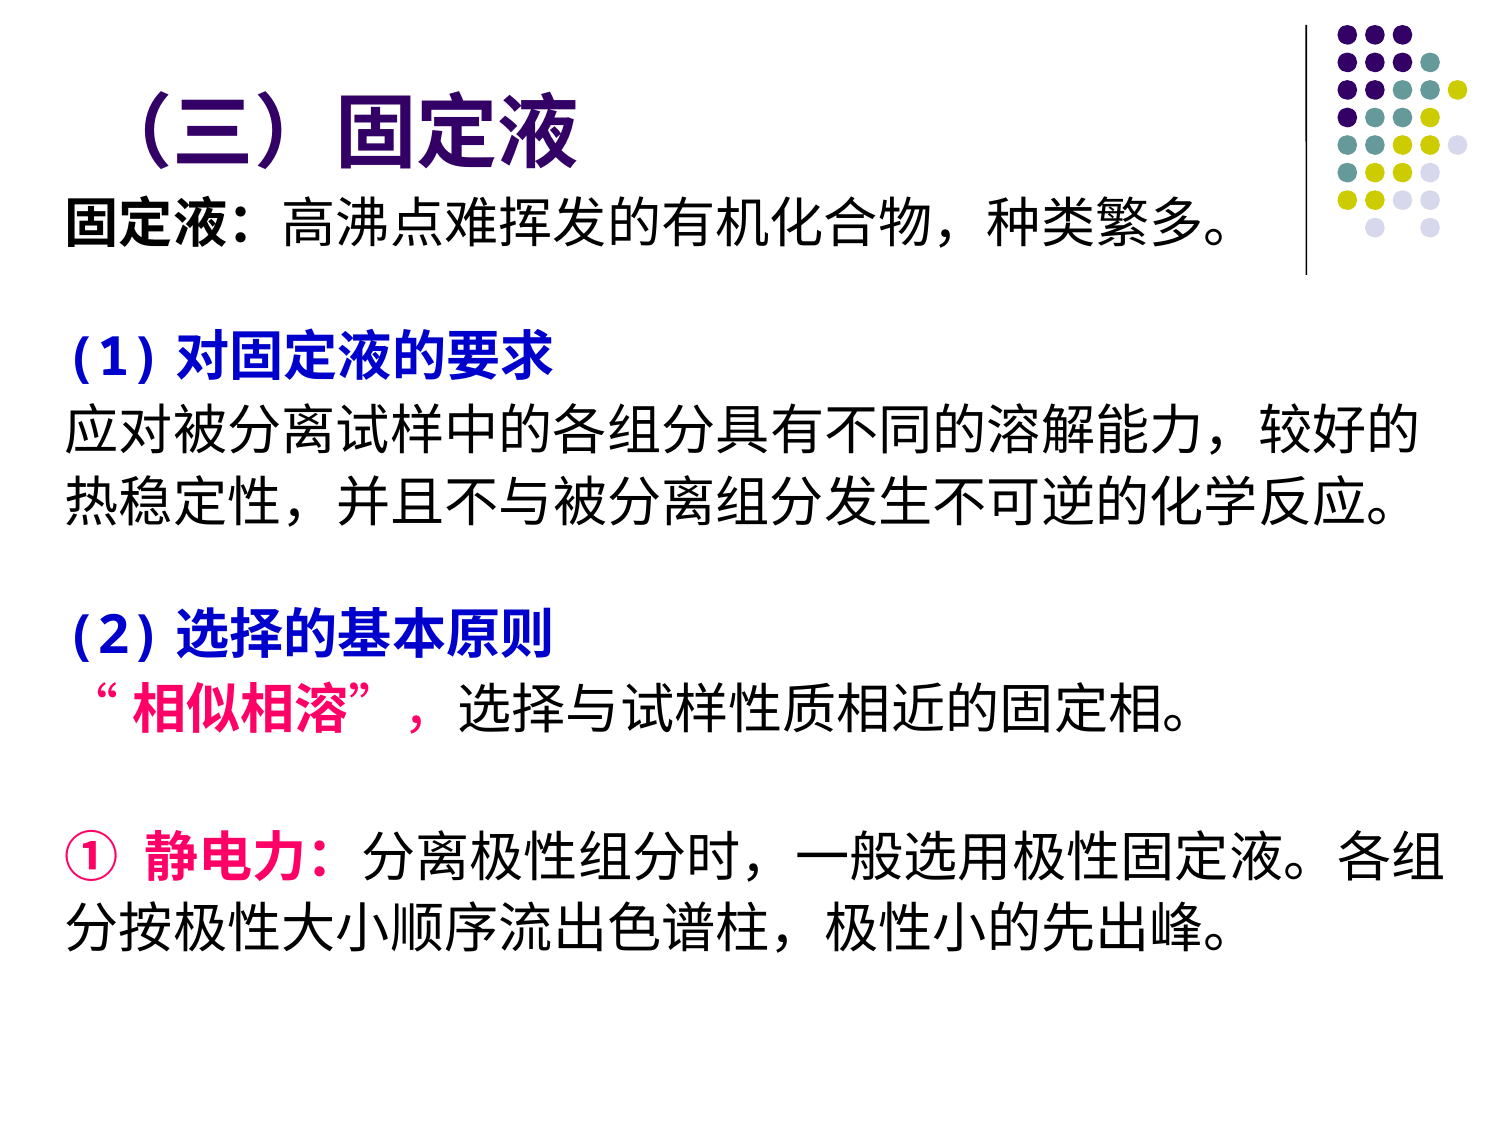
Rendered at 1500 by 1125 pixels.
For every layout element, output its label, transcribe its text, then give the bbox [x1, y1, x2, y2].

text_box 固定液：高沸点难挥发的有机化合物，种类繁多。 (1)对固定液的要求 应对被分离试样中的各组分具有不同的溶解能力，较好的热稳定性，并且不与被分离组分发生不可逆的化学反应。 (2)选择的基本原则 “相似相溶”，选择与试样性质相近的固定相。 ① 静电力：分离极性组分时，一般选用极性固定液。各组分按极性大小顺序流出色谱柱，极性小的先出峰。 [49, 174, 1475, 966]
text_box （三）固定液 [76, 54, 1315, 174]
